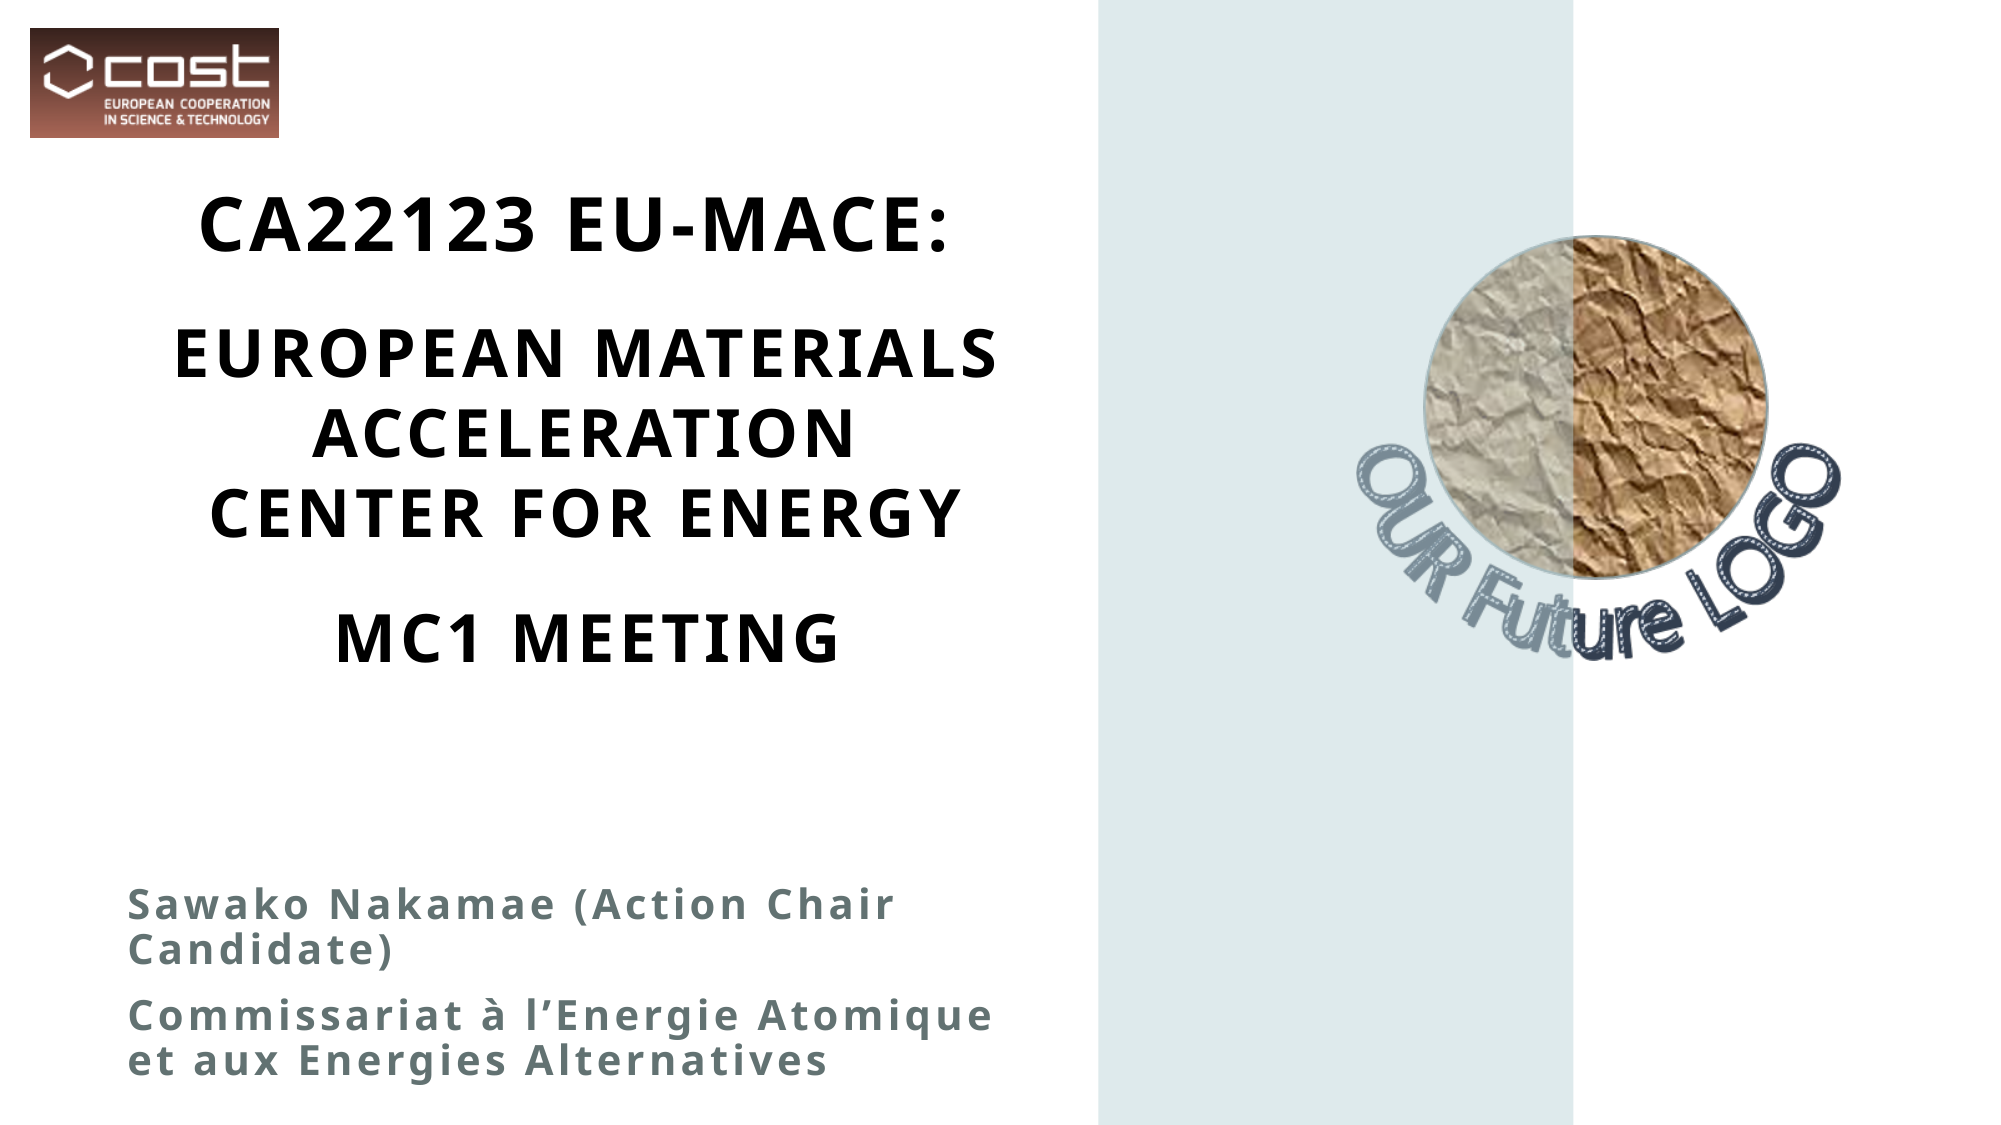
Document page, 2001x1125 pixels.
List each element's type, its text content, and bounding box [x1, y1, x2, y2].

list Sawako Nakamae (Action Chair Candidate) Commissariat à l’Energie Atomique et aux Energies Alternatives [112, 876, 1074, 1063]
text_box [1097, 0, 1574, 1125]
picture [30, 28, 279, 138]
title CA22123 EU-MACE: European Materials Acceleration Center for Energy MC1 meeting [154, 155, 1021, 684]
picture [1348, 235, 1849, 661]
